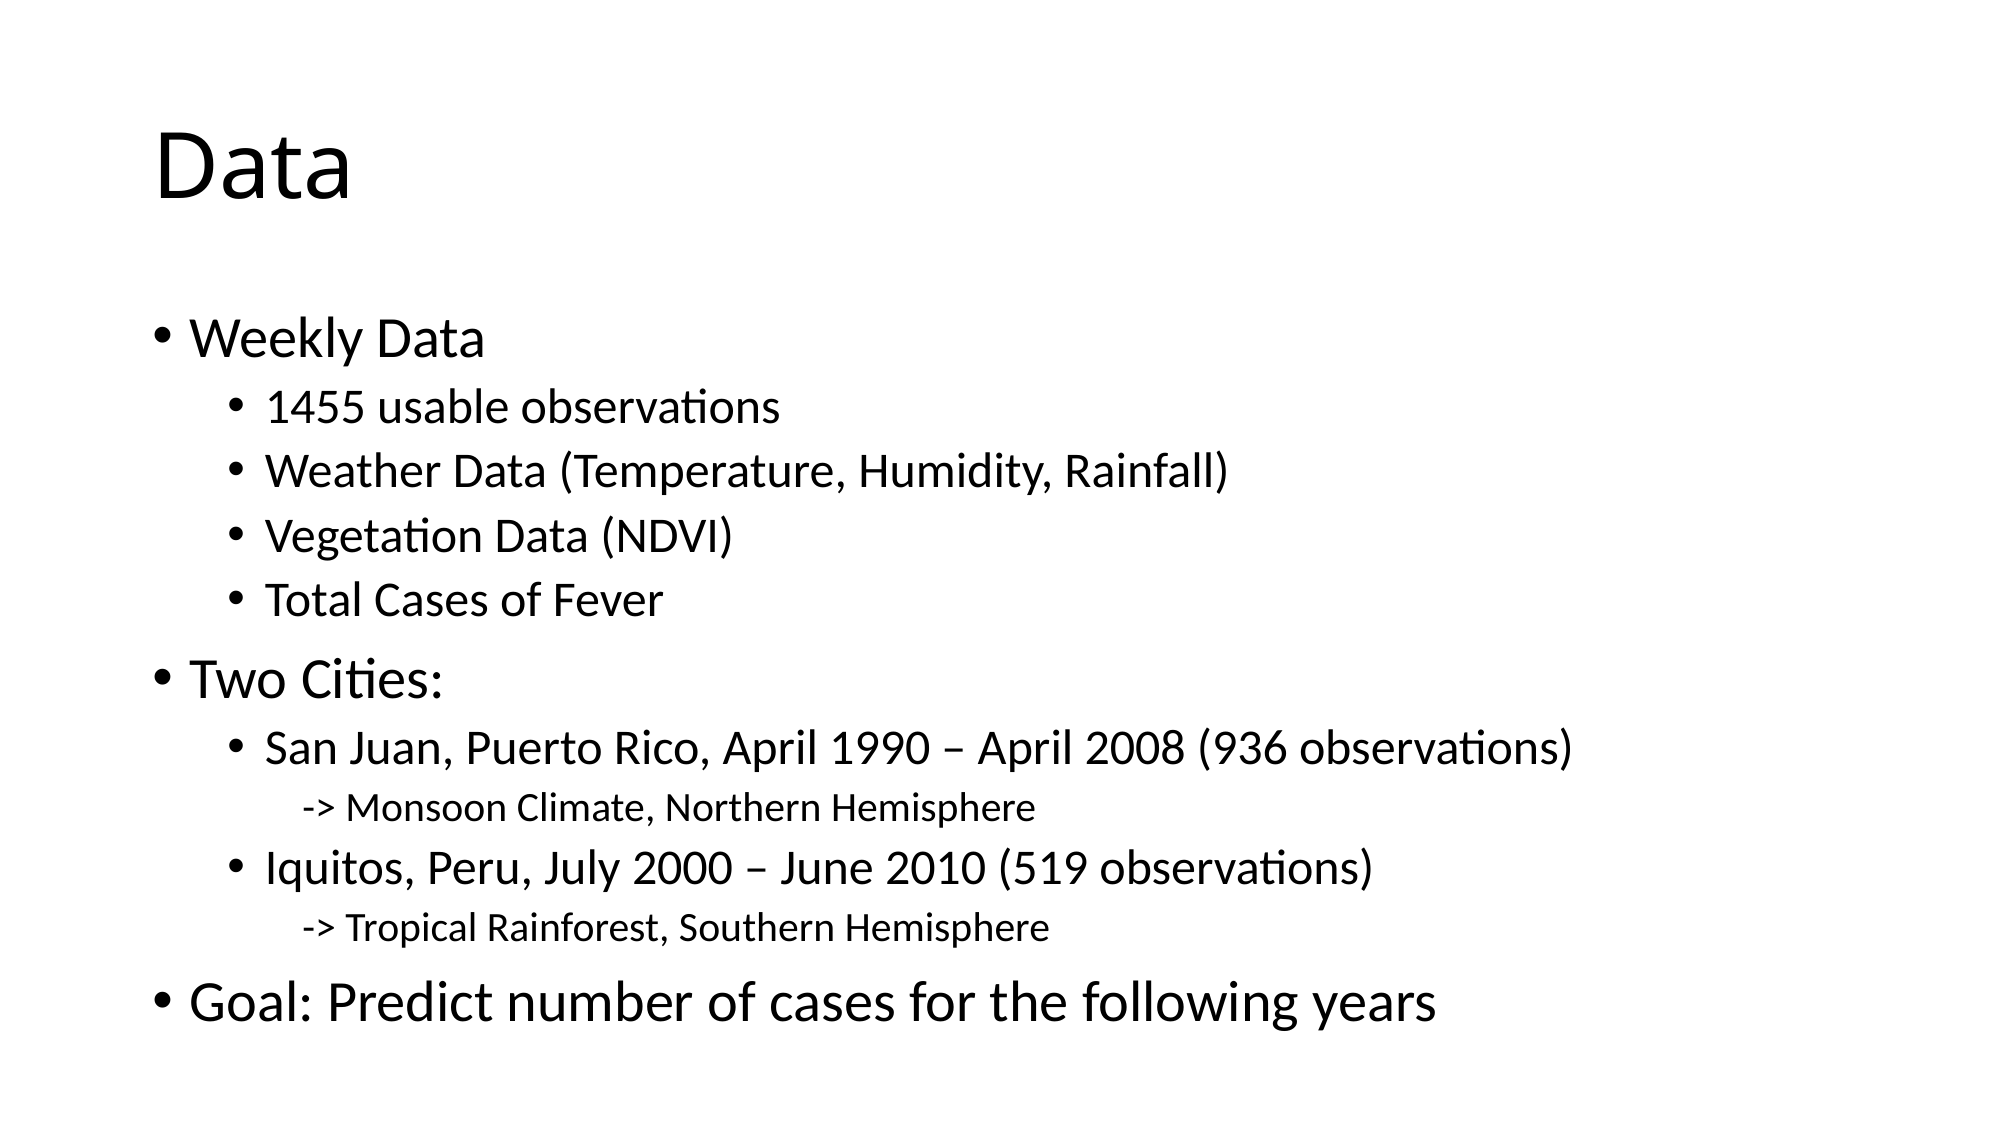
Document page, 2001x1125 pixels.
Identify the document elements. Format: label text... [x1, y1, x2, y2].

title Data [137, 59, 1863, 278]
list Weekly Data 1455 usable observations Weather Data (Temperature, Humidity, Rainfall) Vegetation Data (NDVI) Total Cases of Fever Two Cities: San Juan, Puerto Rico, April 1990 – April 2008 (936 observations) -> Monsoon Climate, Northern Hemisphere Iquitos, Peru, July 2000 – June 2010 (519 observations) -> Tropical Rainforest, Southern Hemisphere Goal: Predict number of cases for the following years [137, 299, 1863, 1114]
